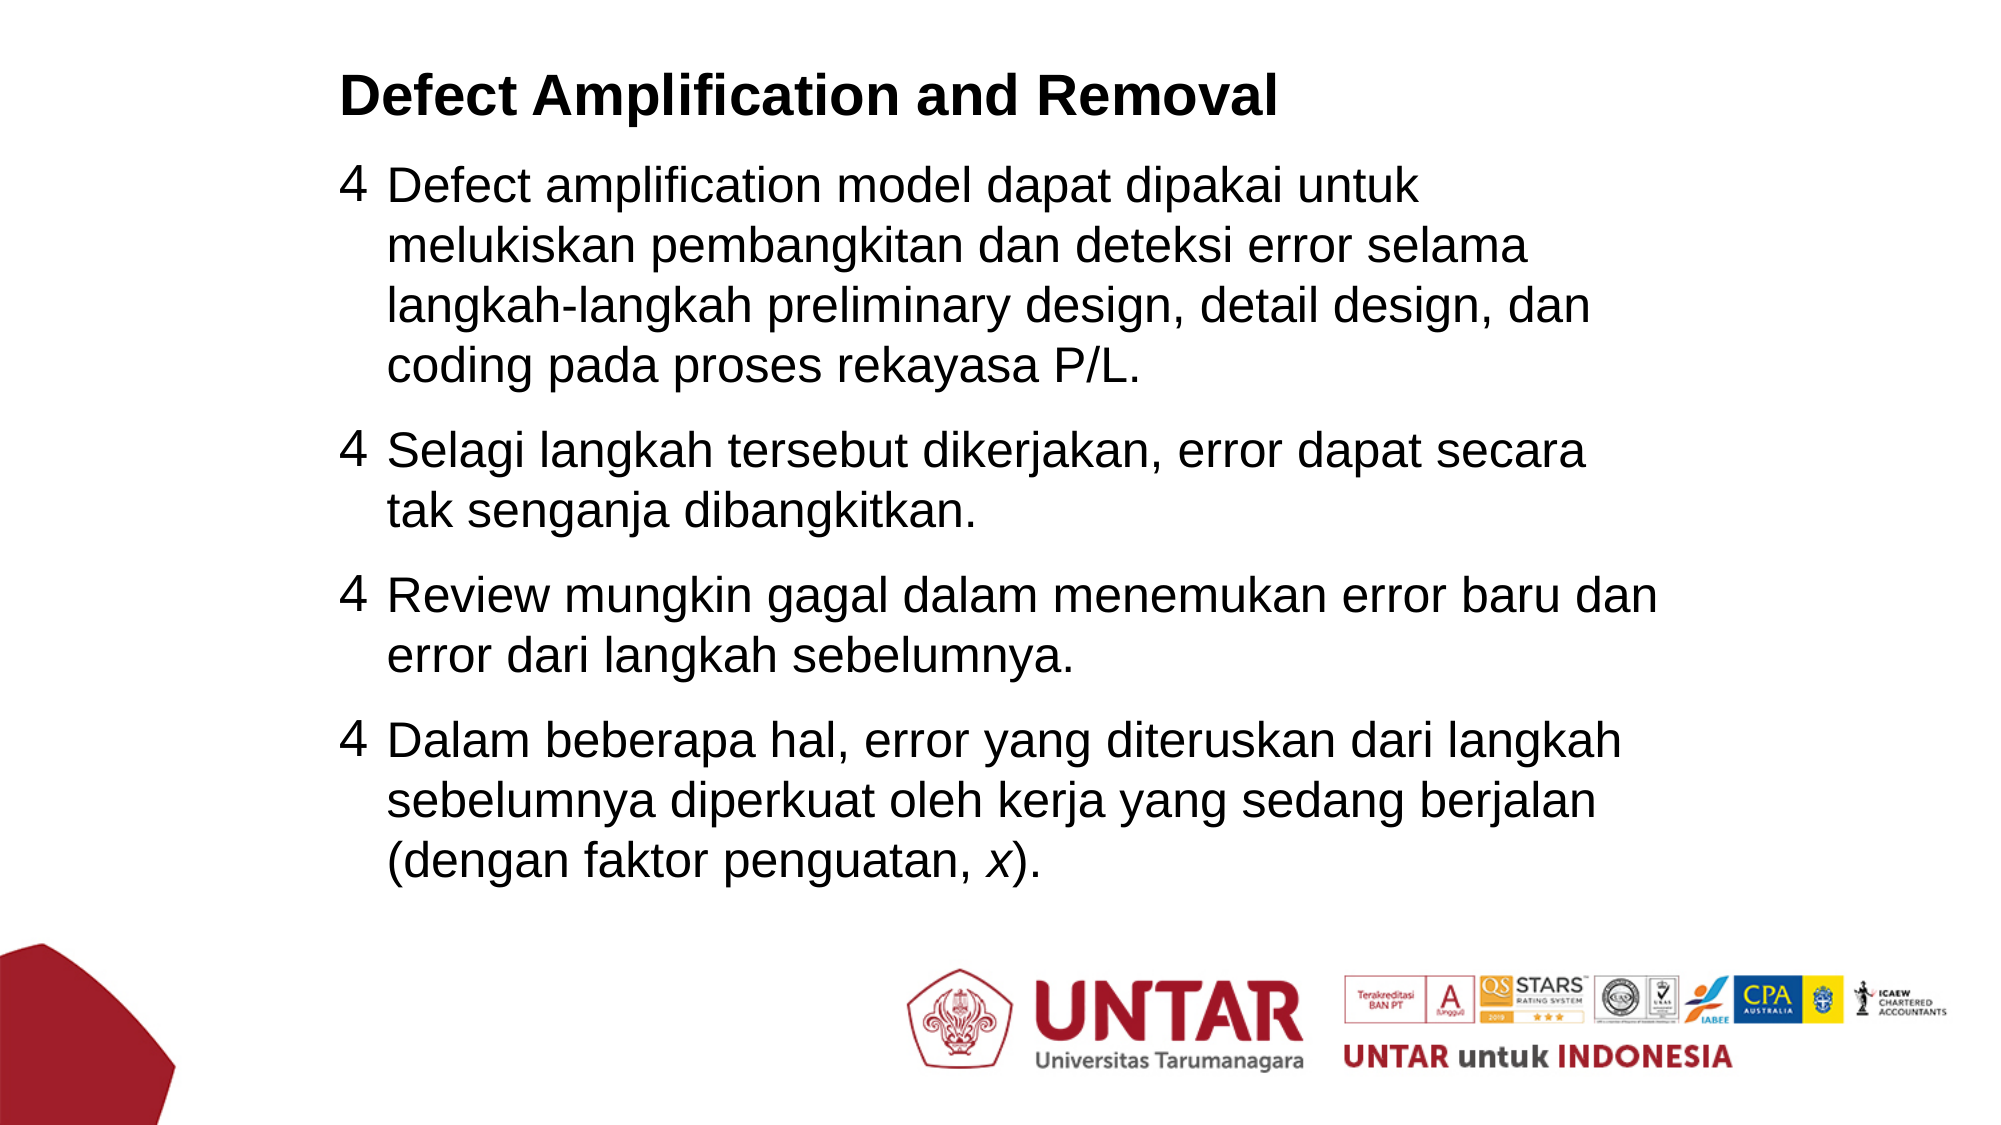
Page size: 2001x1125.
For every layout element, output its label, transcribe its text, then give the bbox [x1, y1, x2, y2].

text_box Defect Amplification and Removal Defect amplification model dapat dipakai untuk melukiskan pembangkitan dan deteksi error selama langkah-langkah preliminary design, detail design, dan coding pada proses rekayasa P/L. Selagi langkah tersebut dikerjakan, error dapat secara tak senganja dibangkitkan. Review mungkin gagal dalam menemukan error baru dan error dari langkah sebelumnya. Dalam beberapa hal, error yang diteruskan dari langkah sebelumnya diperkuat oleh kerja yang sedang berjalan (dengan faktor penguatan, x). [324, 50, 1675, 895]
picture [0, 0, 2001, 1125]
